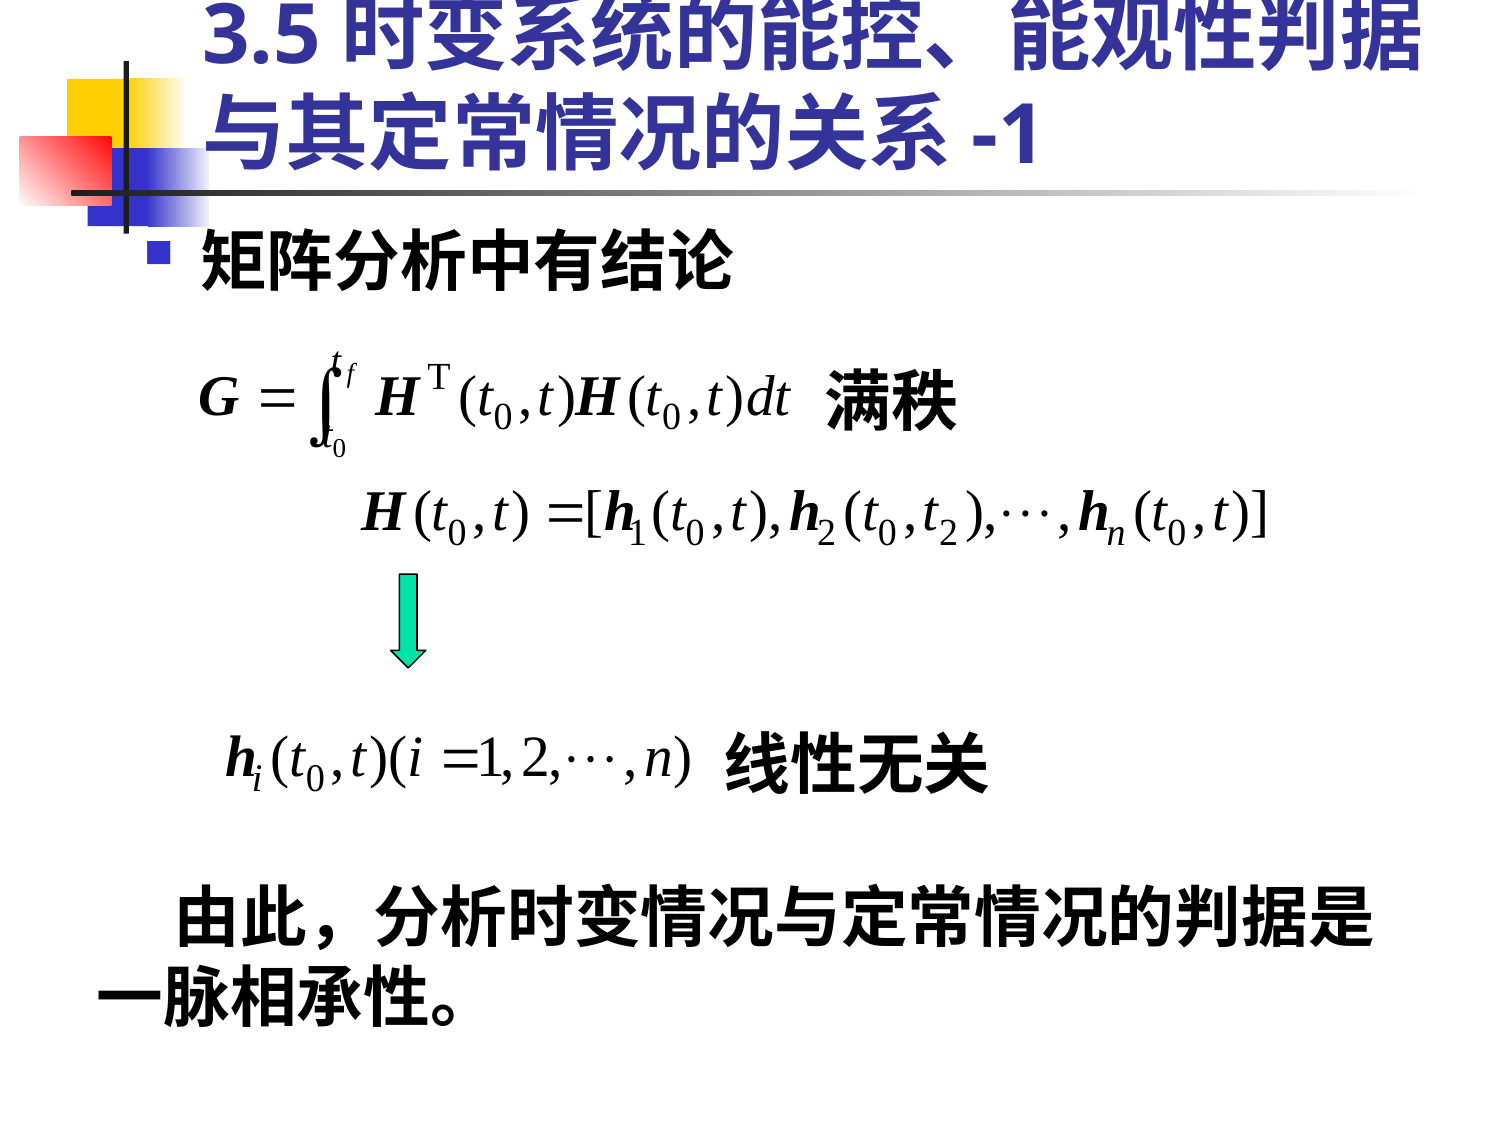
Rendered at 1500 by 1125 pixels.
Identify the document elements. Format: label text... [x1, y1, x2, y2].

title 3.5时变系统的能控、能观性判据与其定常情况的关系-1 [187, 1, 1467, 188]
list 矩阵分析中有结论 [128, 210, 1470, 1007]
text_box 线性无关 [708, 714, 1006, 810]
text_box 由此，分析时变情况与定常情况的判据是一脉相承性。 [81, 867, 1430, 1042]
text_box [214, 714, 707, 805]
text_box [390, 574, 426, 668]
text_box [190, 327, 1278, 559]
